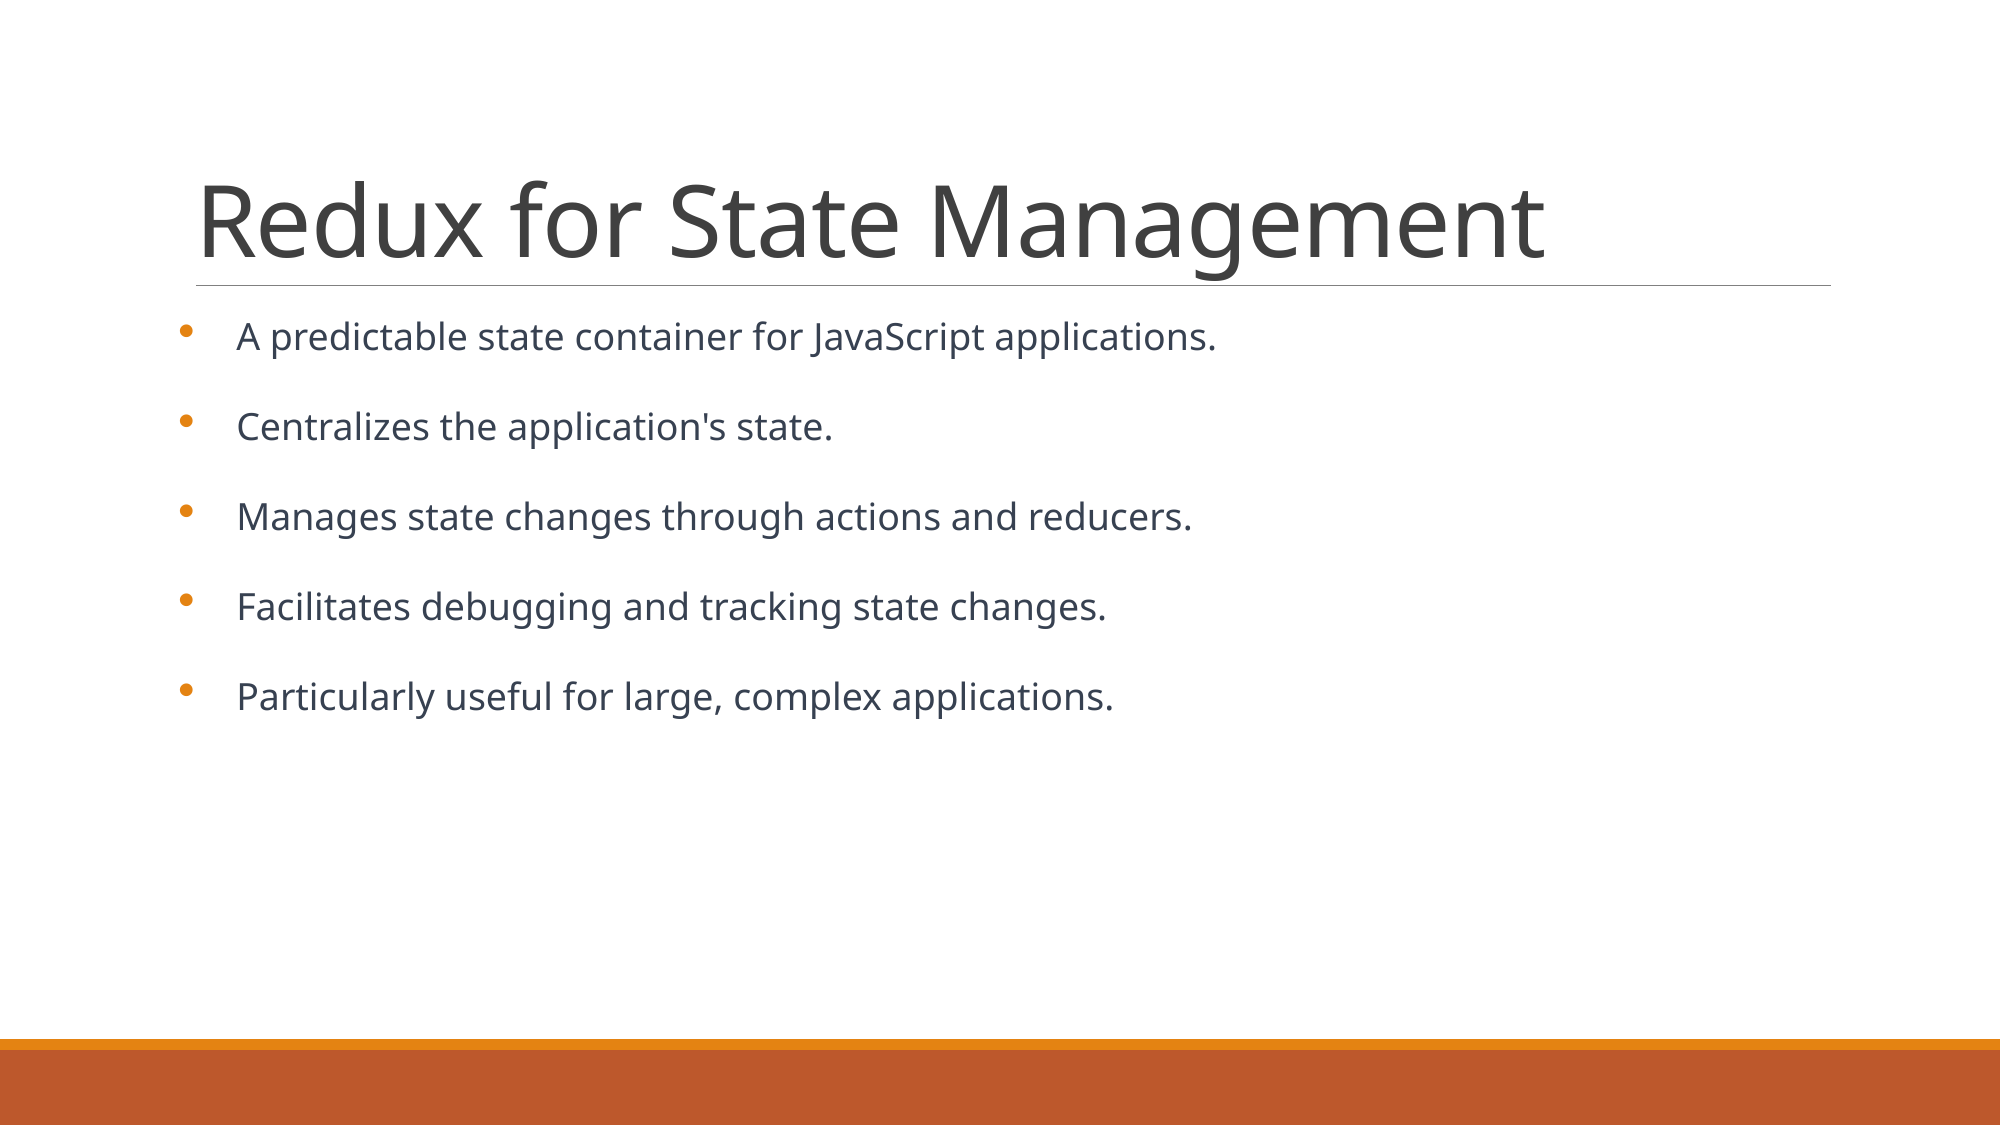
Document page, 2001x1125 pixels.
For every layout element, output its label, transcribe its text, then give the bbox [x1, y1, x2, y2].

list A predictable state container for JavaScript applications. Centralizes the application's state. Manages state changes through actions and reducers. Facilitates debugging and tracking state changes. Particularly useful for large, complex applications. [180, 302, 1830, 963]
title Redux for State Management [180, 47, 1830, 285]
